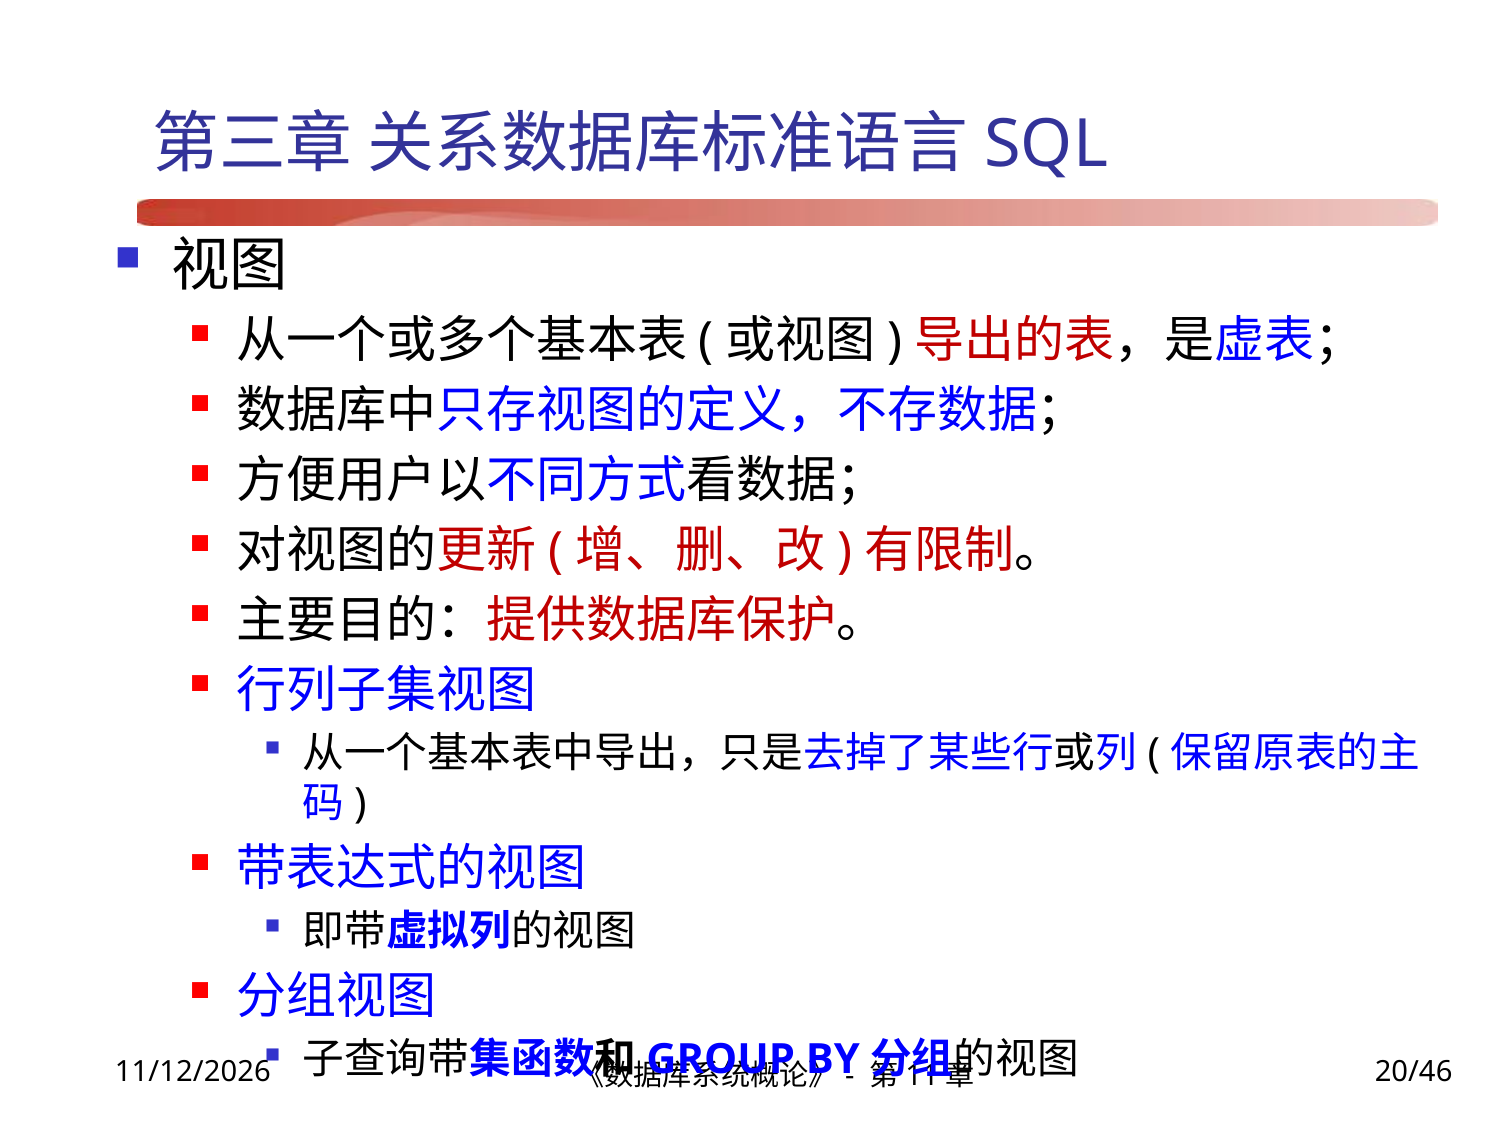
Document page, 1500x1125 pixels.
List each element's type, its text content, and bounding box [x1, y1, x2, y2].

list 视图 从一个或多个基本表(或视图)导出的表，是虚表； 数据库中只存视图的定义，不存数据； 方便用户以不同方式看数据； 对视图的更新(增、删、改)有限制。 主要目的：提供数据库保护。 行列子集视图 从一个基本表中导出，只是去掉了某些行或列(保留原表的主码) 带表达式的视图 即带虚拟列的视图 分组视图 子查询带集函数和GROUP BY分组的视图 [99, 219, 1469, 1063]
picture [137, 199, 1438, 219]
title 第三章 关系数据库标准语言SQL [137, 62, 1468, 188]
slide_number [99, 1063, 413, 1100]
slide_number 20/46 [1155, 1024, 1468, 1100]
footer 《数据库系统概论》- 第11章 [537, 1063, 1013, 1100]
